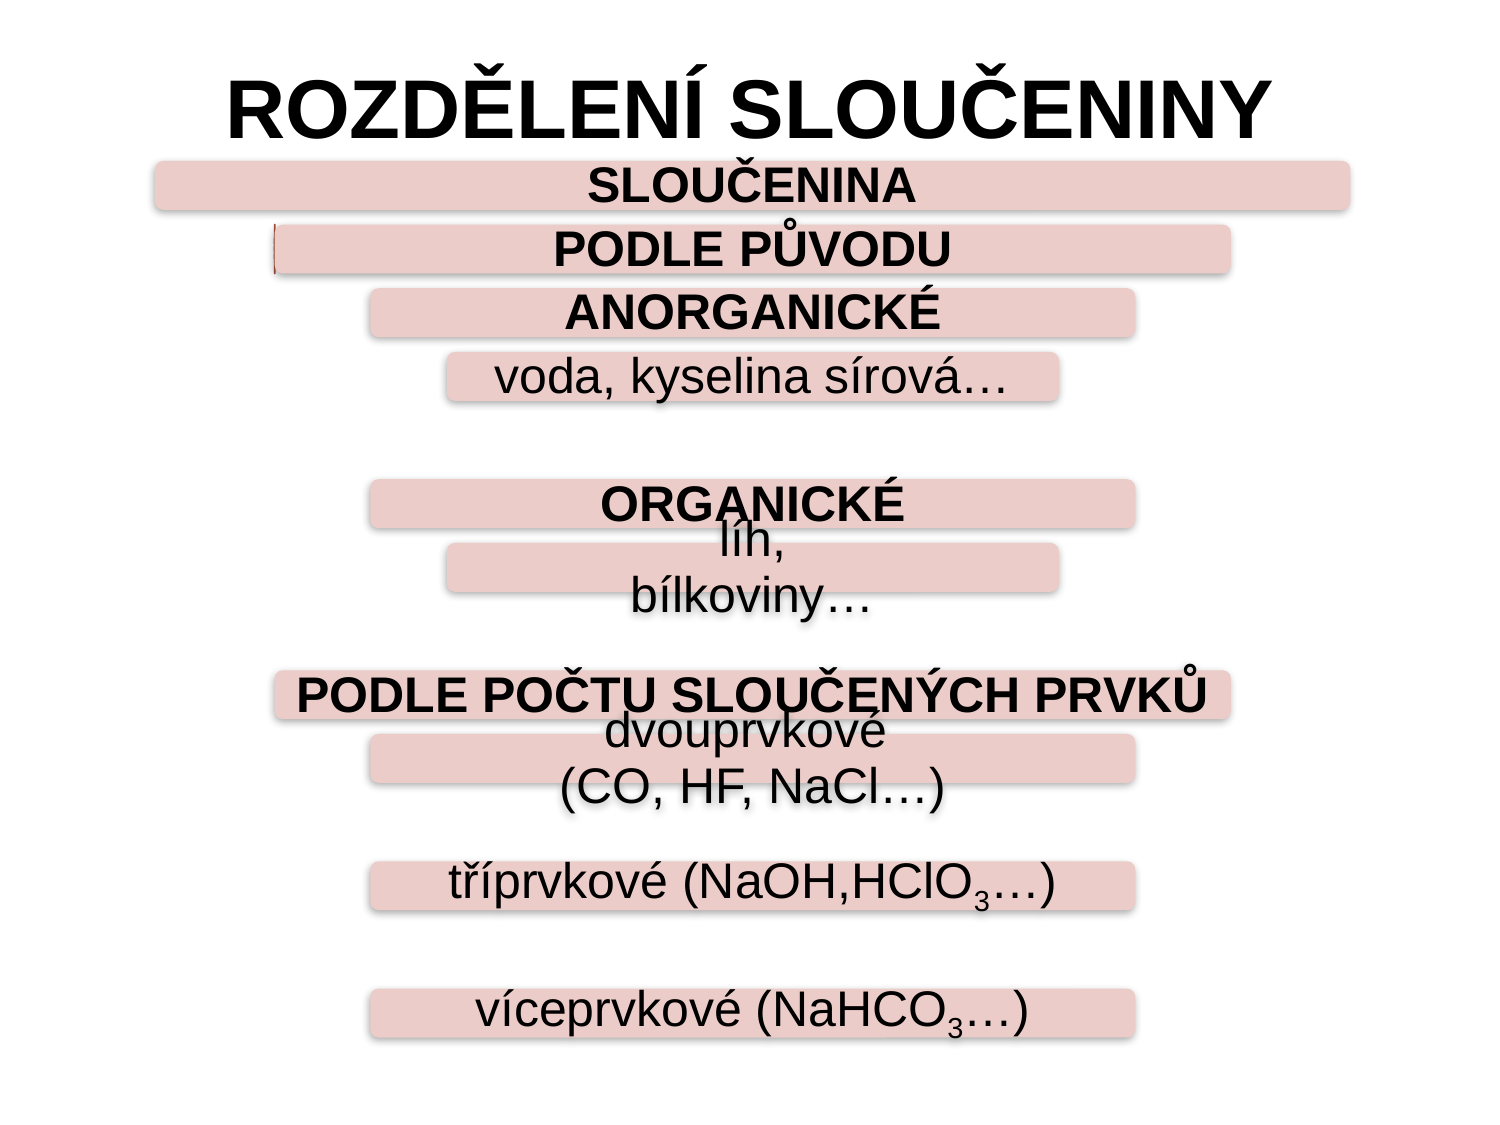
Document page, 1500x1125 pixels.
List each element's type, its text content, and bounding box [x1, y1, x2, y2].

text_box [5, 160, 1500, 1125]
title ROZDĚLENÍ SLOUČENINY [75, 35, 1425, 158]
